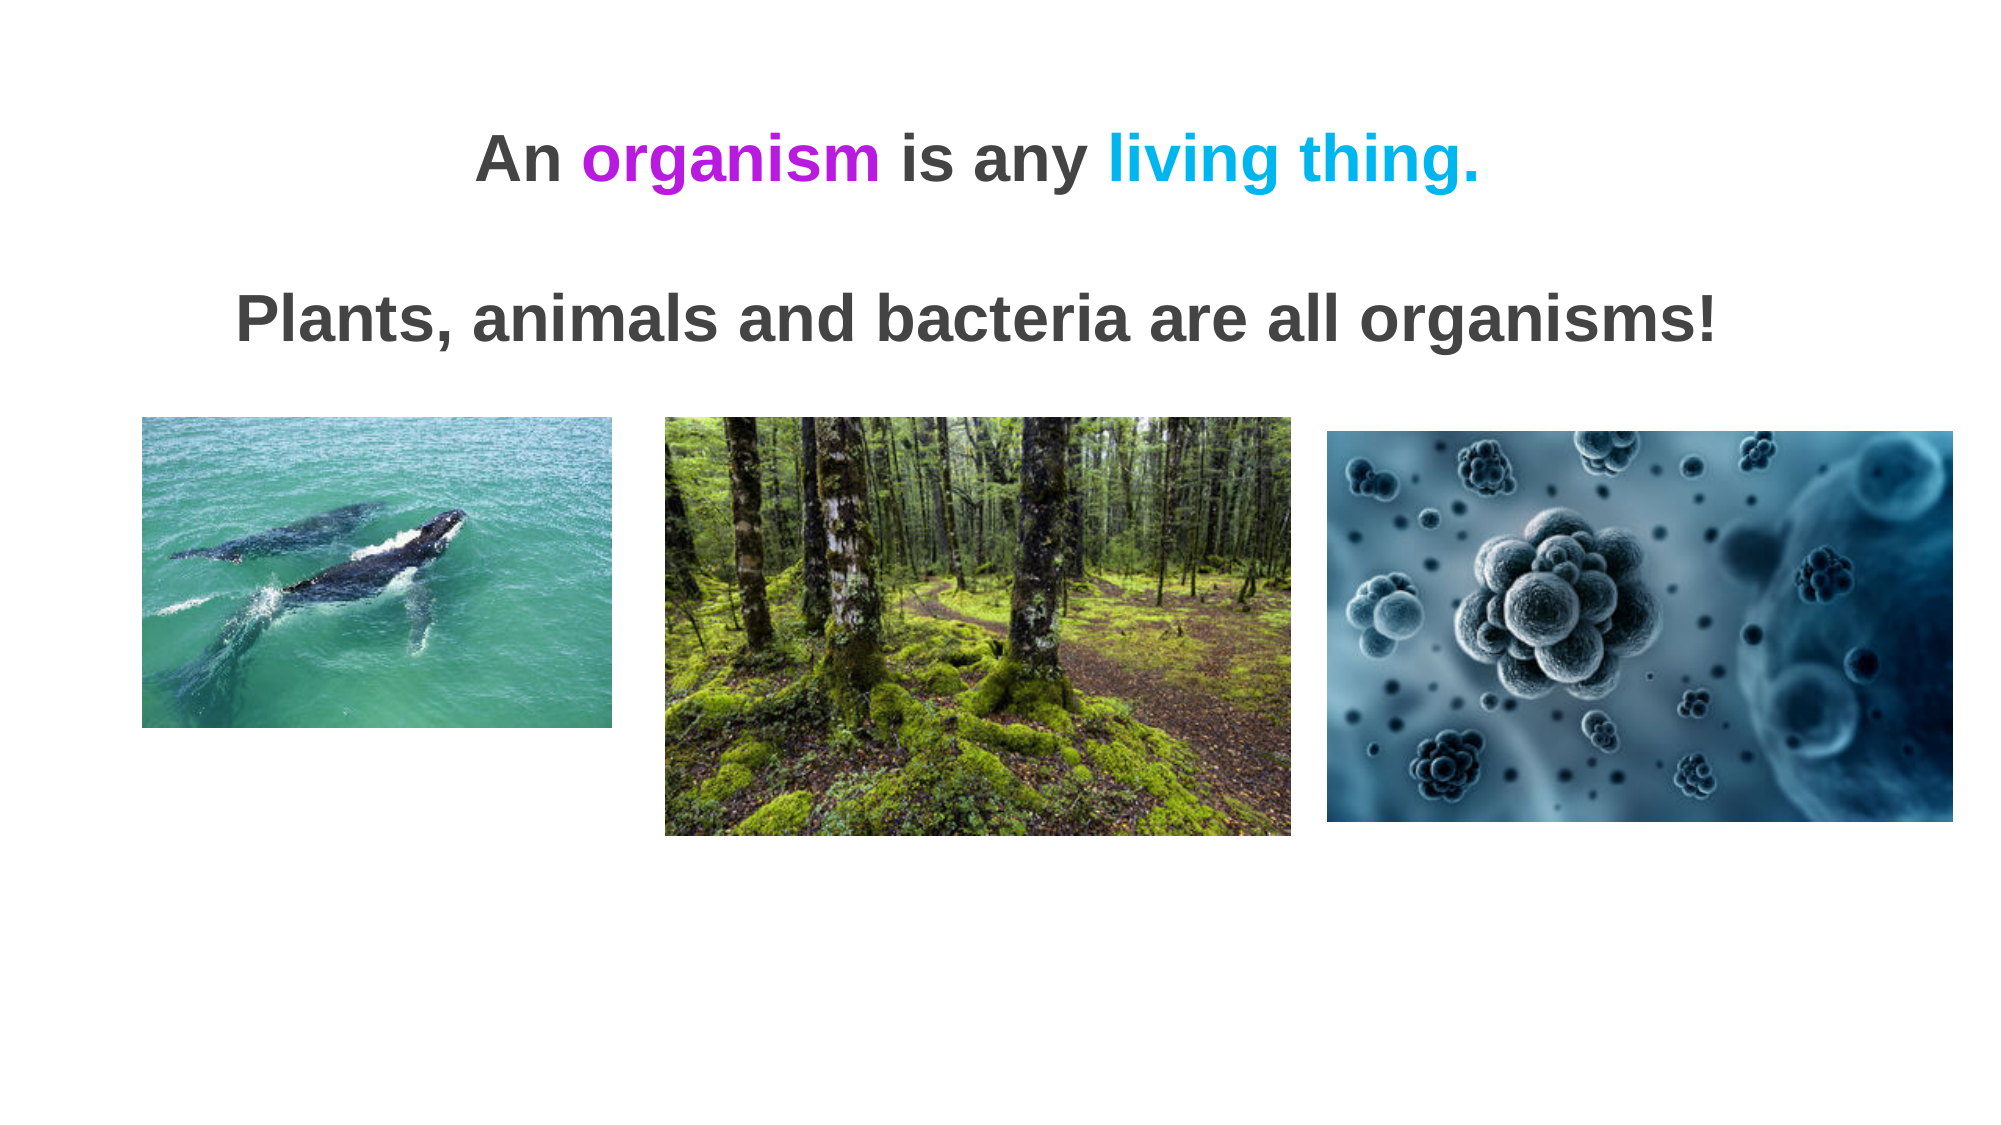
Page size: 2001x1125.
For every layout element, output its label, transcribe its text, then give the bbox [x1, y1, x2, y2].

text_box An organism is any living thing. Plants, animals and bacteria are all organisms! [163, 107, 1792, 363]
picture [1327, 431, 1953, 822]
picture [142, 417, 612, 729]
picture [665, 417, 1291, 836]
